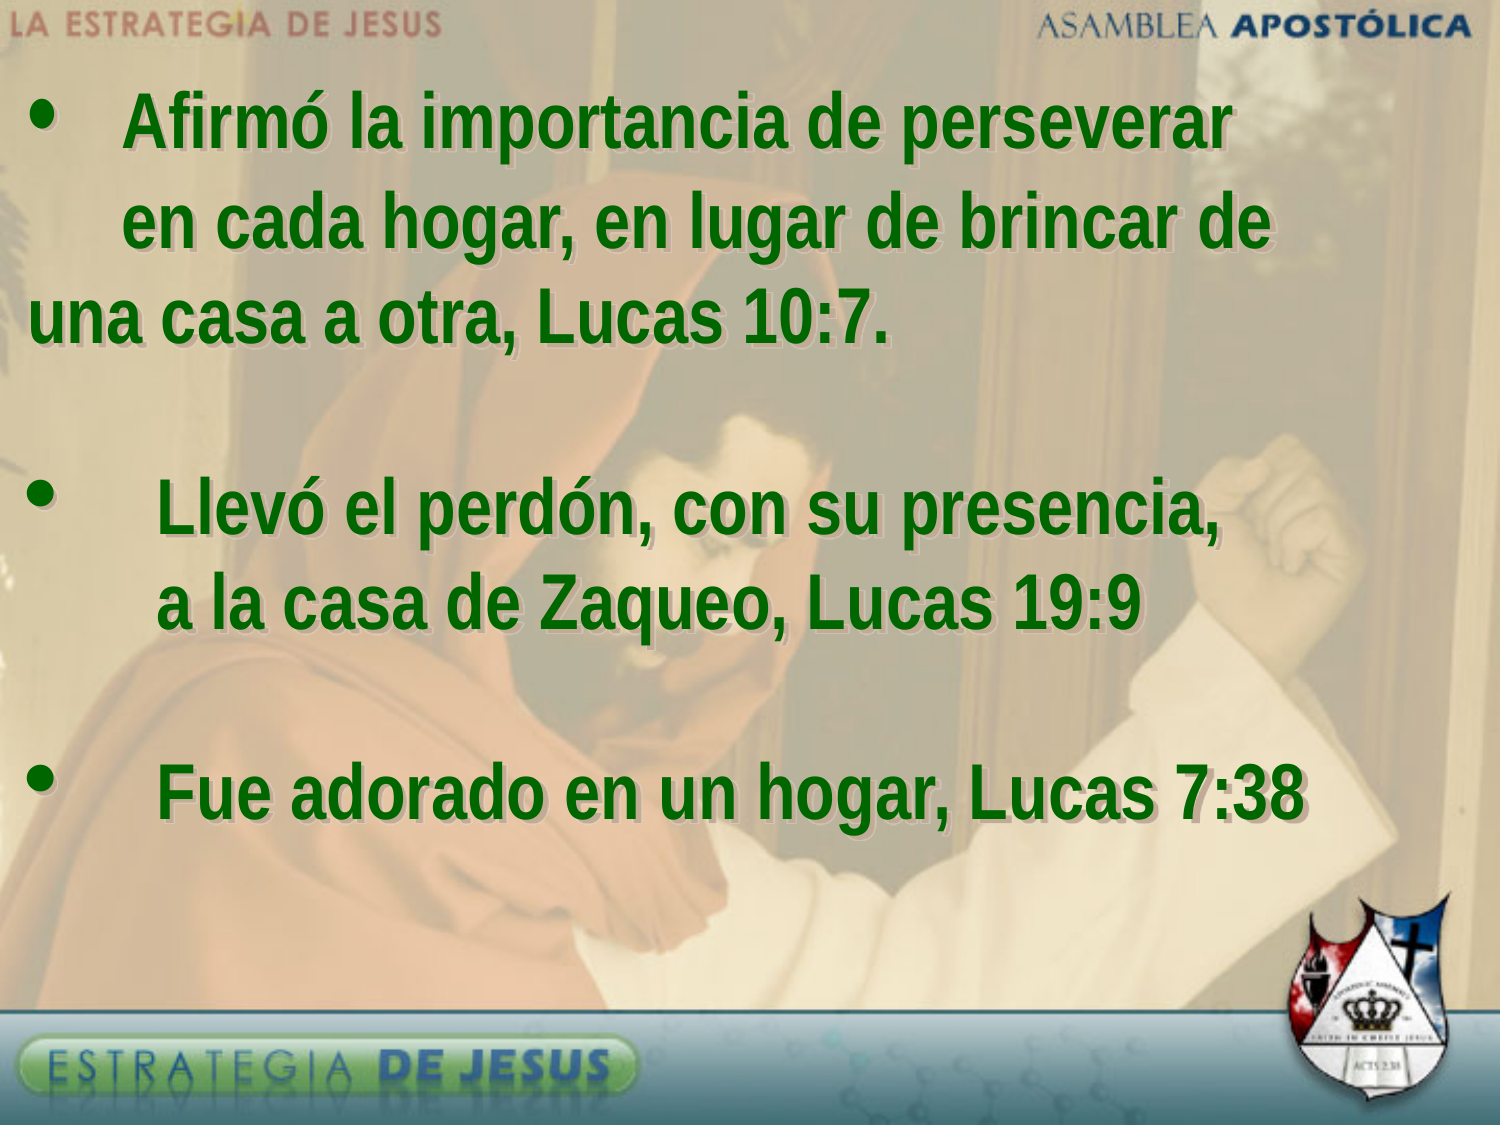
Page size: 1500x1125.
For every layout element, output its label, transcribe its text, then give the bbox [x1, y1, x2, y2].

text_box • Afirmó la importancia de perseverar en cada hogar, en lugar de brincar de una casa a otra, Lucas 10:7. Llevó el perdón, con su presencia, a la casa de Zaqueo, Lucas 19:9 Fue adorado en un hogar, Lucas 7:38 [12, 37, 1488, 843]
picture [0, 0, 1500, 1125]
